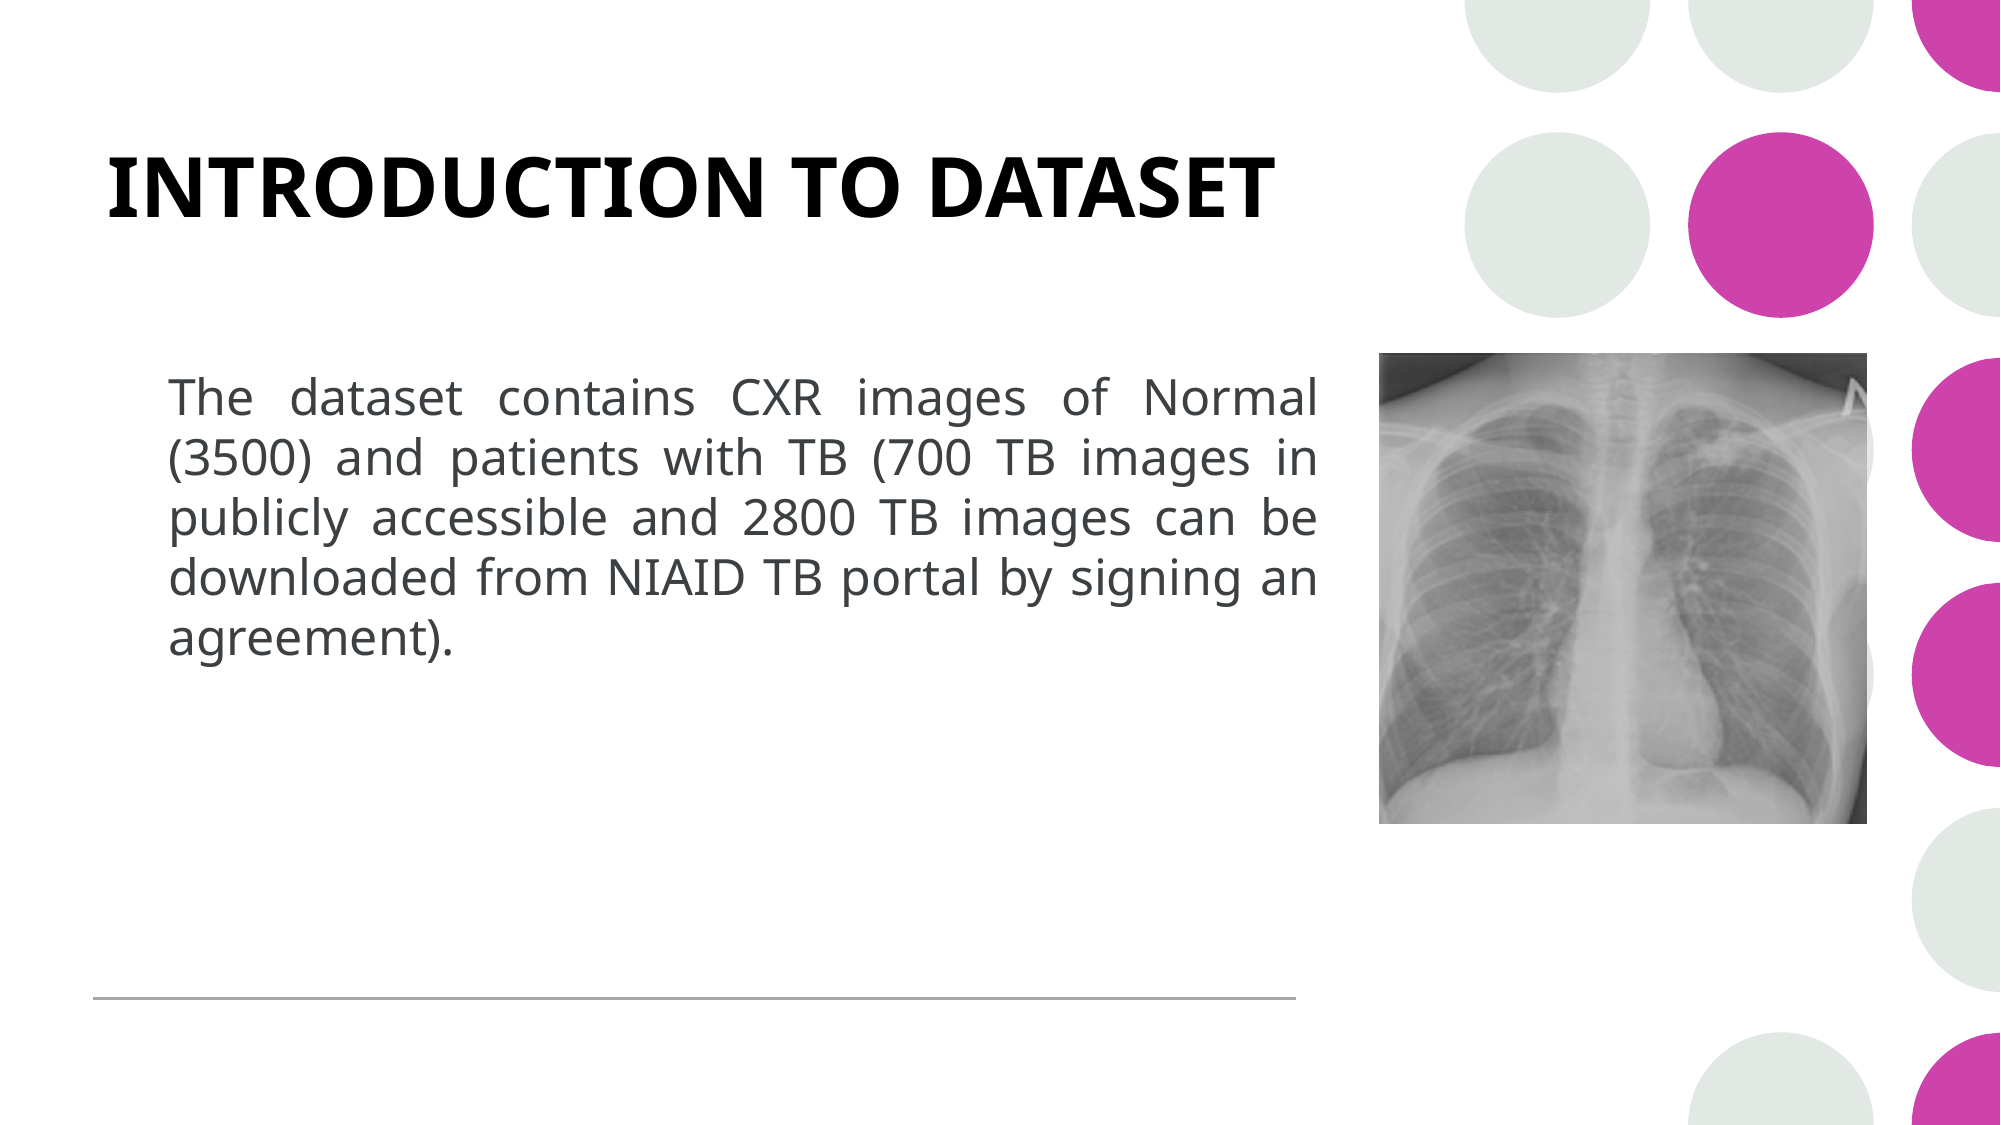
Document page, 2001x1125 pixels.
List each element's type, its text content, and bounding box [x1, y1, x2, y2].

title INTRODUCTION TO DATASET [92, 126, 1738, 247]
picture [1379, 353, 1867, 824]
list The dataset contains CXR images of Normal (3500) and patients with TB (700 TB images in publicly accessible and 2800 TB images can be downloaded from NIAID TB portal by signing an agreement). [153, 358, 1335, 767]
